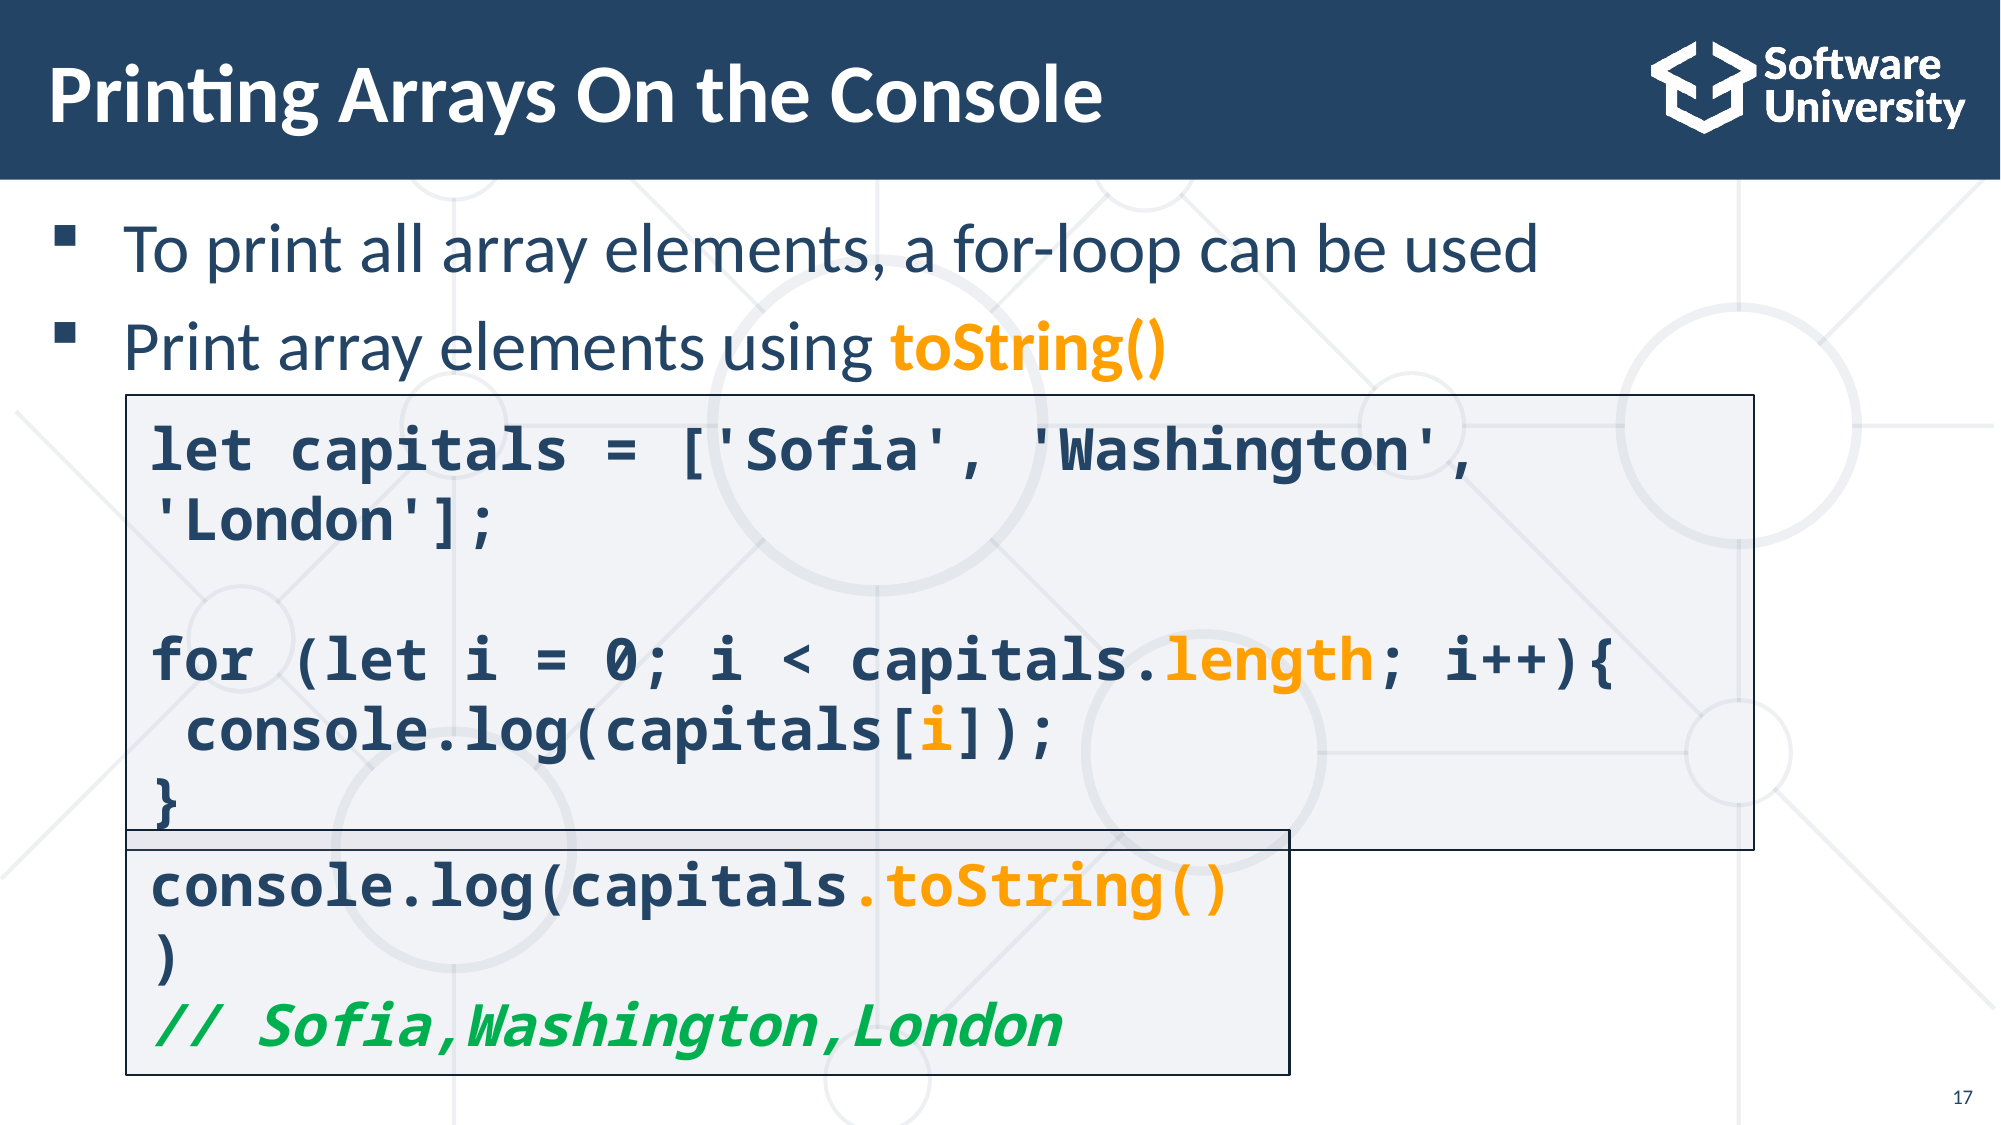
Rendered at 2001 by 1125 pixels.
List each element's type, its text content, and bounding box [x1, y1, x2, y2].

text_box let capitals = ['Sofia', 'Washington', 'London']; for (let i = 0; i < capitals.length; i++){ console.log(capitals[i]); } [125, 394, 1754, 850]
list To print all array elements, a for-loop can be used Print array elements using toString() [31, 196, 1969, 1109]
slide_number 17 [1927, 1067, 1989, 1117]
title Printing Arrays On the Console [31, 16, 1625, 162]
picture [1651, 41, 1966, 134]
text_box console.log(capitals.toString()) // Sofia,Washington,London [126, 830, 1290, 1076]
